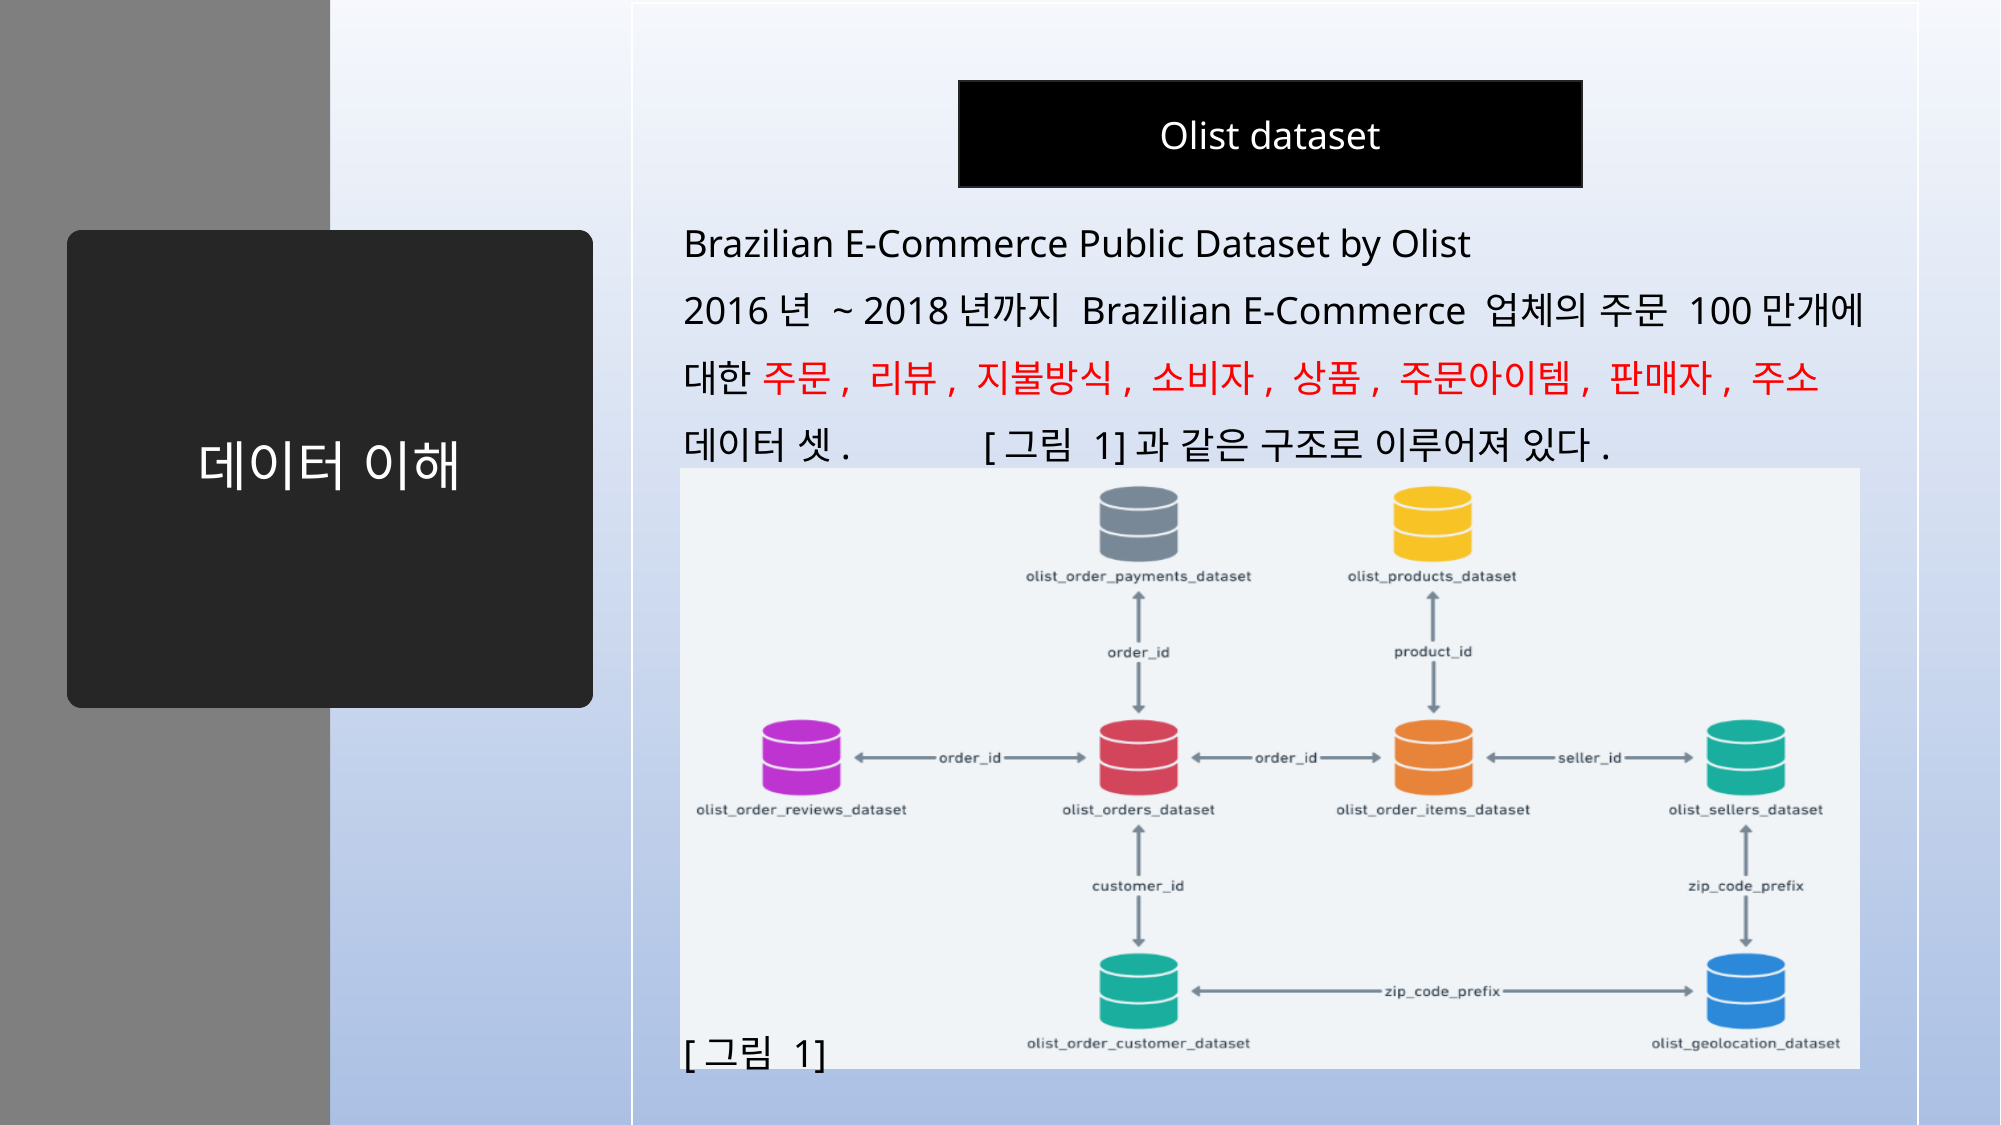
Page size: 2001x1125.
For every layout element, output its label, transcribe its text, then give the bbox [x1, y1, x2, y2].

text_box [631, 2, 1919, 1125]
picture [680, 468, 1860, 1069]
text_box Olist dataset [958, 80, 1583, 188]
text_box Brazilian E-Commerce Public Dataset by Olist 2016년 ~ 2018년까지 Brazilian E-Commerce 업체의 주문 100만개에 대한 주문, 리뷰, 지불방식, 소비자, 상품, 주문아이템, 판매자, 주소 데이터 셋. [그림 1]과 같은 구조로 이루어져 있다. [그림 1] [668, 189, 1882, 1083]
title 데이터 이해 [81, 243, 579, 694]
text_box [0, 0, 331, 1125]
